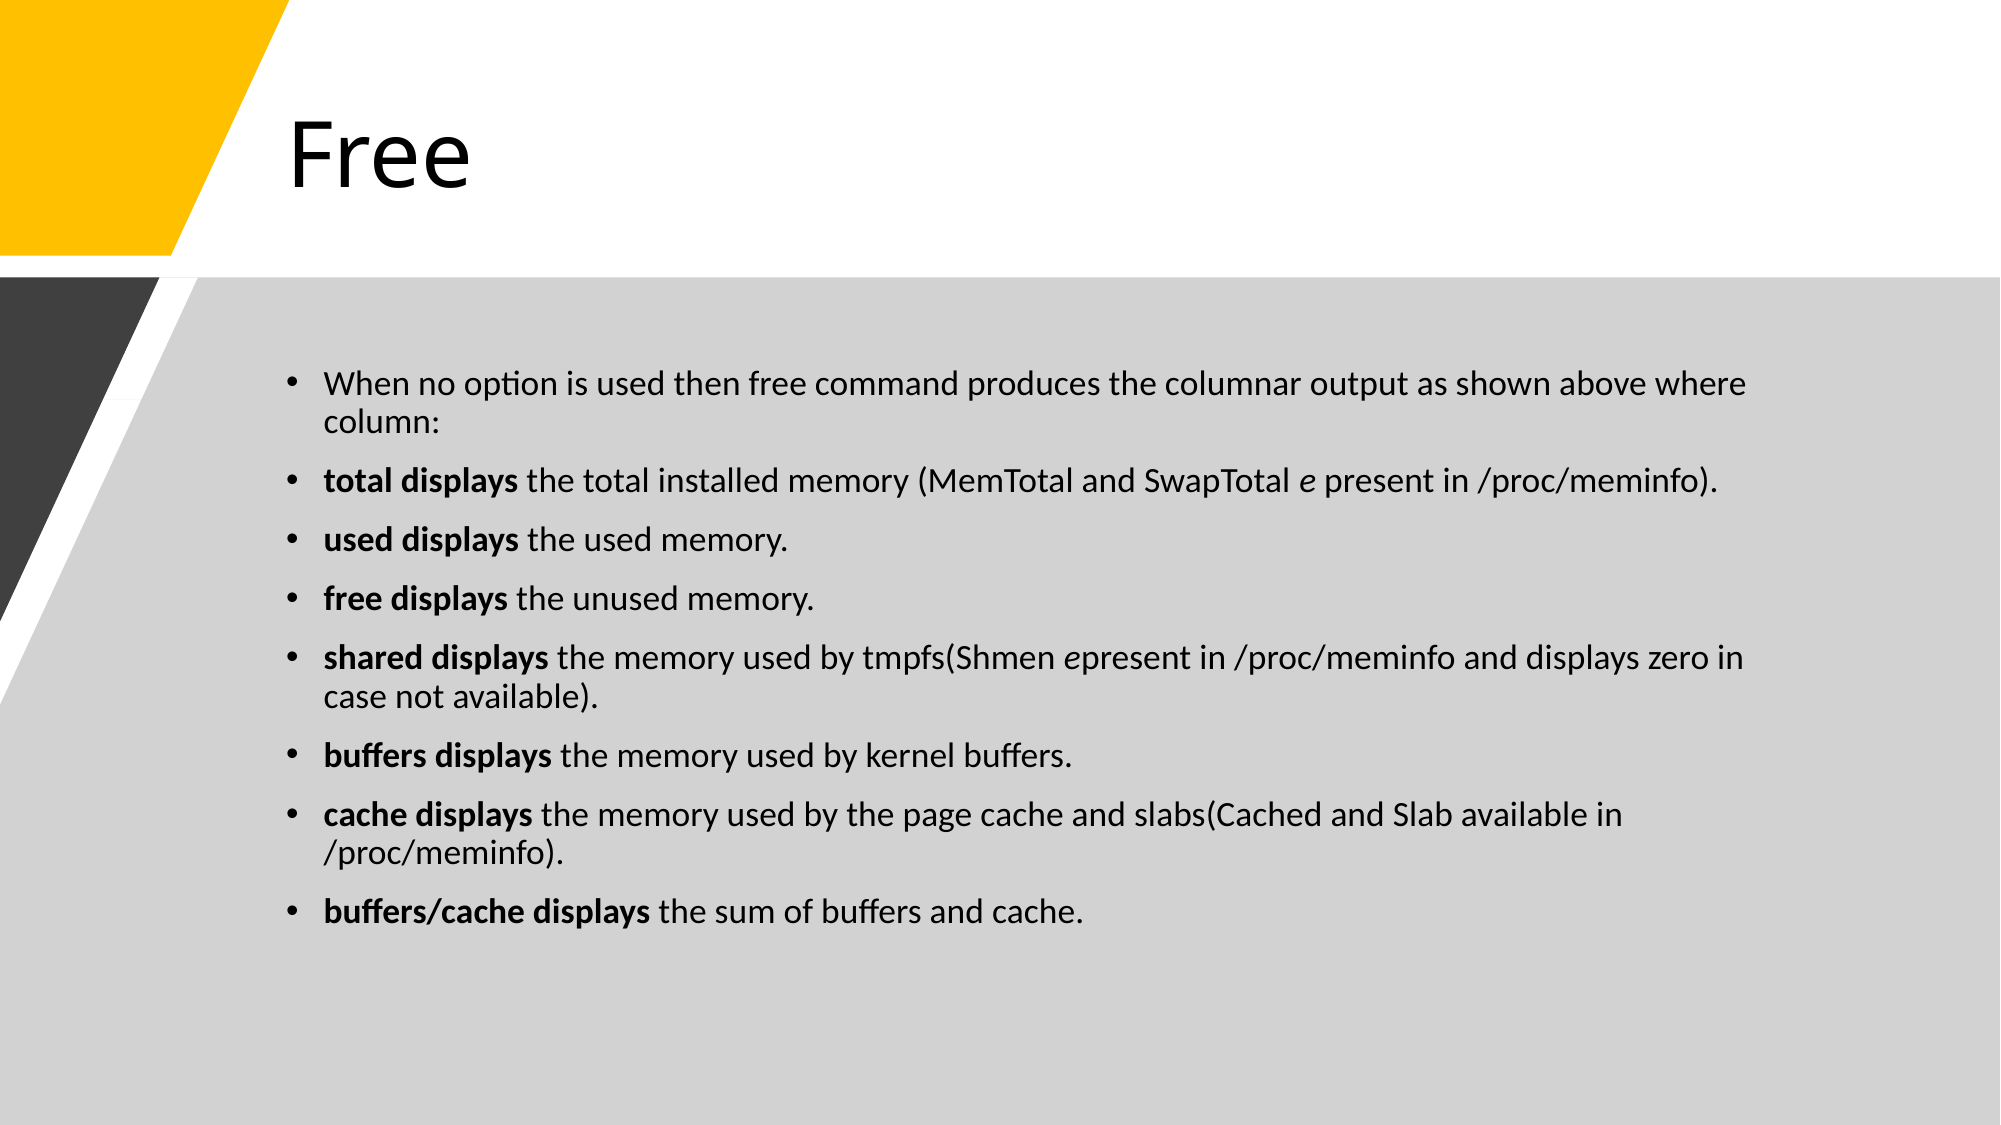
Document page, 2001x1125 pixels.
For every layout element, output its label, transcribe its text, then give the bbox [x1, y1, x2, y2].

text_box [0, 0, 291, 257]
title Free [271, 60, 1808, 255]
text_box [0, 276, 2000, 1125]
list When no option is used then free command produces the columnar output as shown above where column: total displays the total installed memory (MemTotal and SwapTotal e present in /proc/meminfo). used displays the used memory. free displays the unused memory. shared displays the memory used by tmpfs(Shmen epresent in /proc/meminfo and displays zero in case not available). buffers displays the memory used by kernel buffers. cache displays the memory used by the page cache and slabs(Cached and Slab available in /proc/meminfo). buffers/cache displays the sum of buffers and cache. [271, 356, 1808, 1020]
text_box [0, 276, 162, 622]
